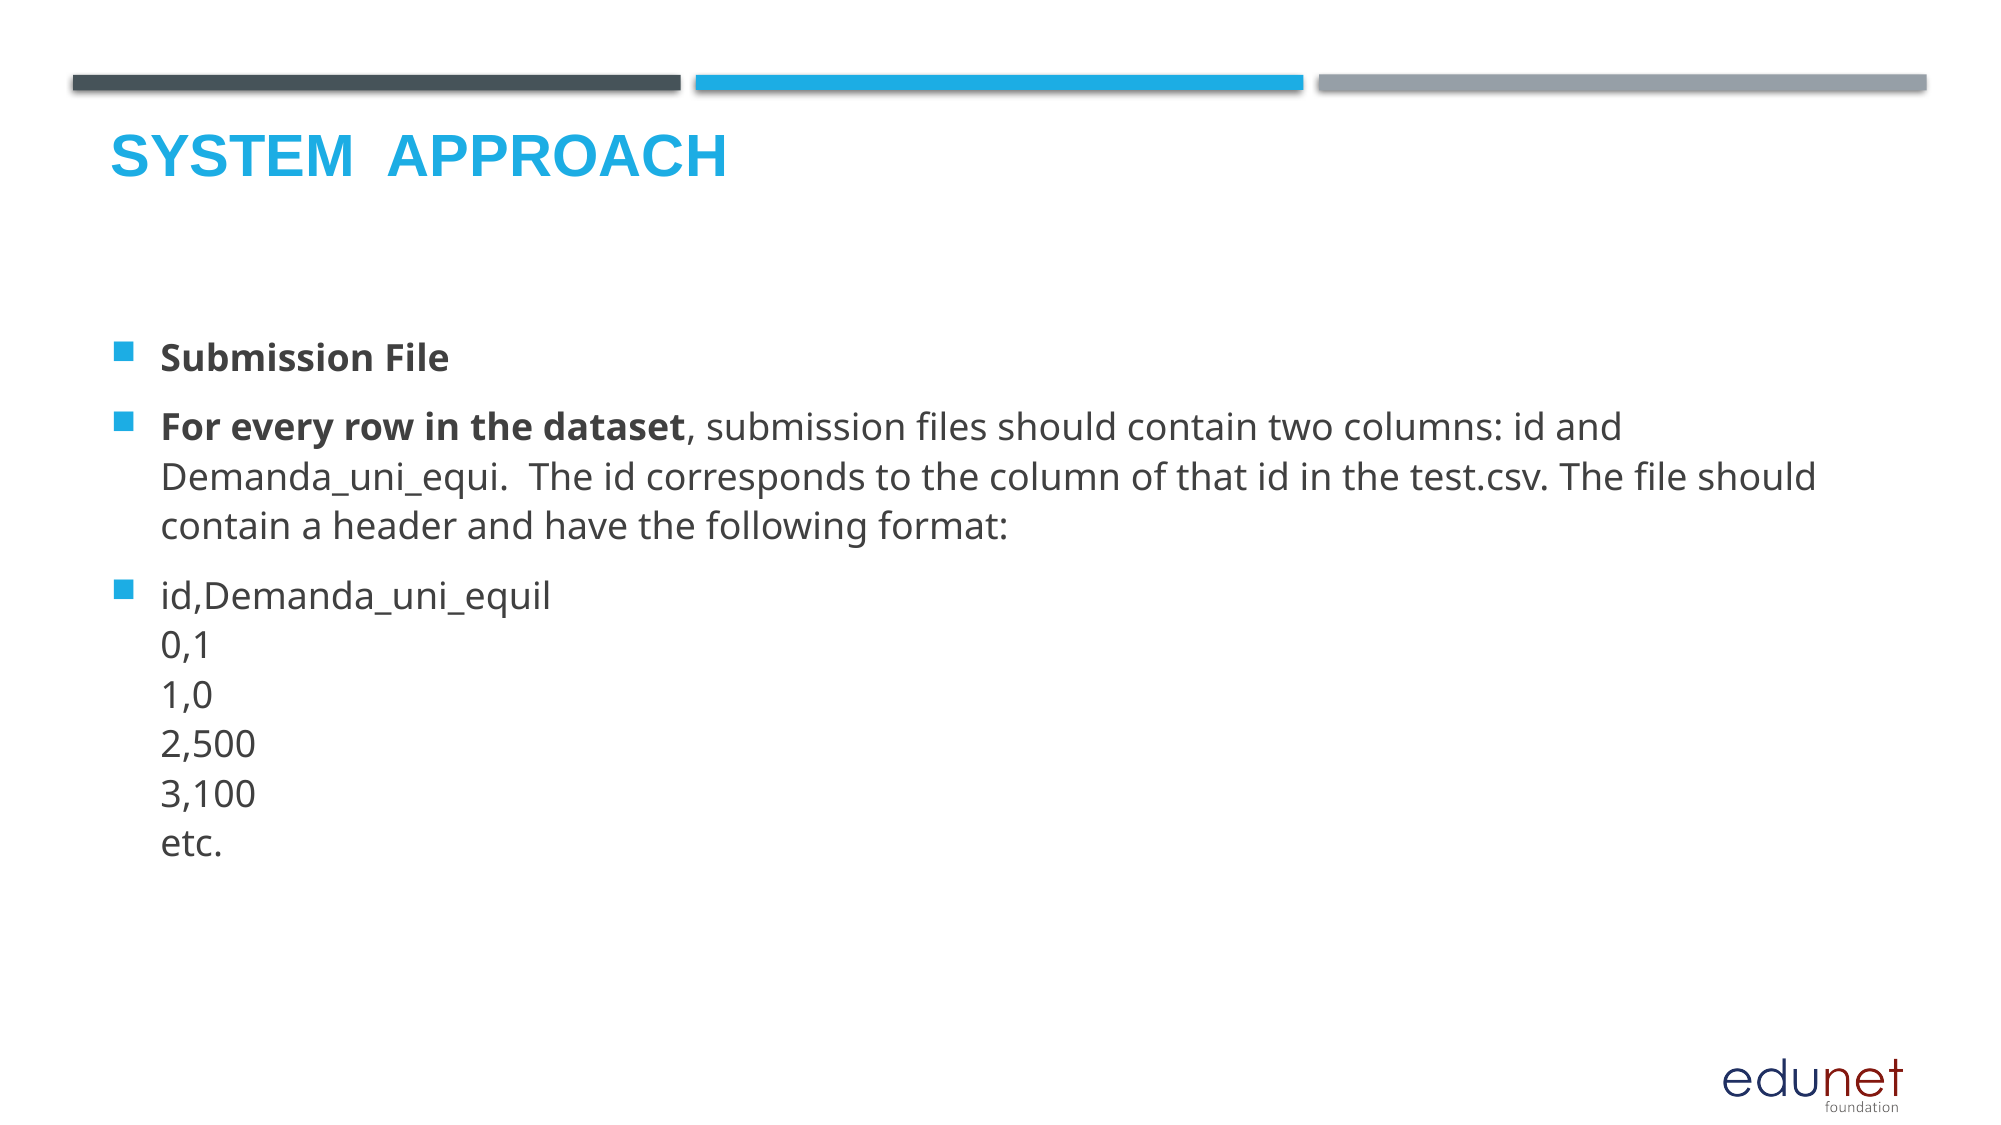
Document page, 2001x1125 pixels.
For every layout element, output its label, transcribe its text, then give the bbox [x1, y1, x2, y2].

picture [1719, 1056, 1905, 1116]
title System Approach [95, 108, 1905, 196]
list Submission File For every row in the dataset, submission files should contain two columns: id and Demanda_uni_equi. The id corresponds to the column of that id in the test.csv. The file should contain a header and have the following format: id,Demanda_uni_equil 0,1 1,0 2,500 3,100 etc. [95, 213, 1905, 981]
